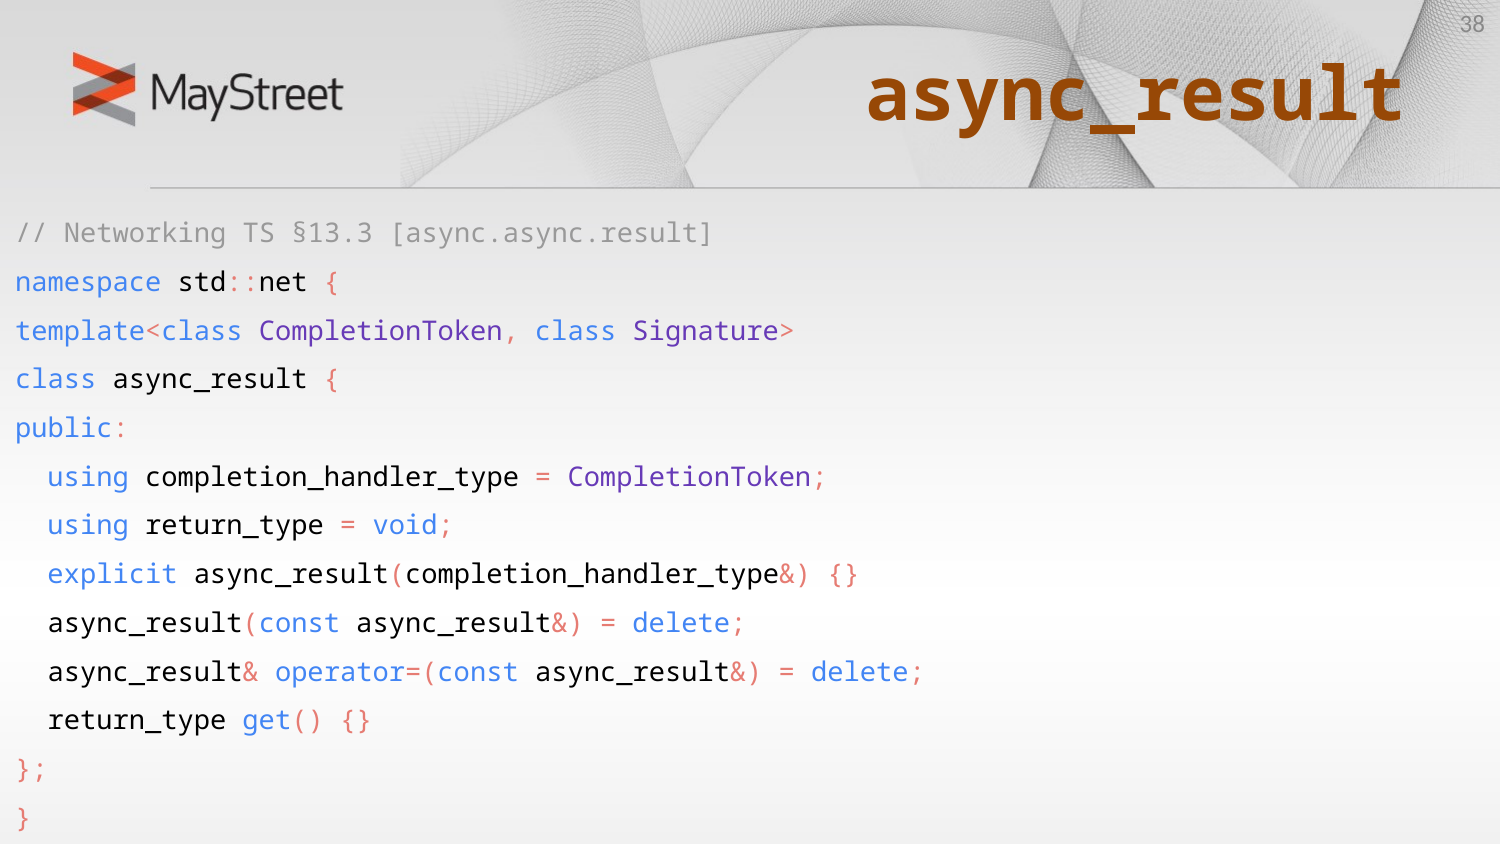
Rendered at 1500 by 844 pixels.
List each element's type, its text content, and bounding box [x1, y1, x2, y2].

list // Networking TS §13.3 [async.async.result] namespace std::net { template<class CompletionToken, class Signature> class async_result { public: using completion_handler_type = CompletionToken; using return_type = void; explicit async_result(completion_handler_type&) {} async_result(const async_result&) = delete; async_result& operator=(const async_result&) = delete; return_type get() {} }; } [0, 188, 1500, 844]
picture [0, 0, 1500, 188]
title async_result [70, 54, 1421, 127]
slide_number ‹#› [1149, 0, 1500, 45]
